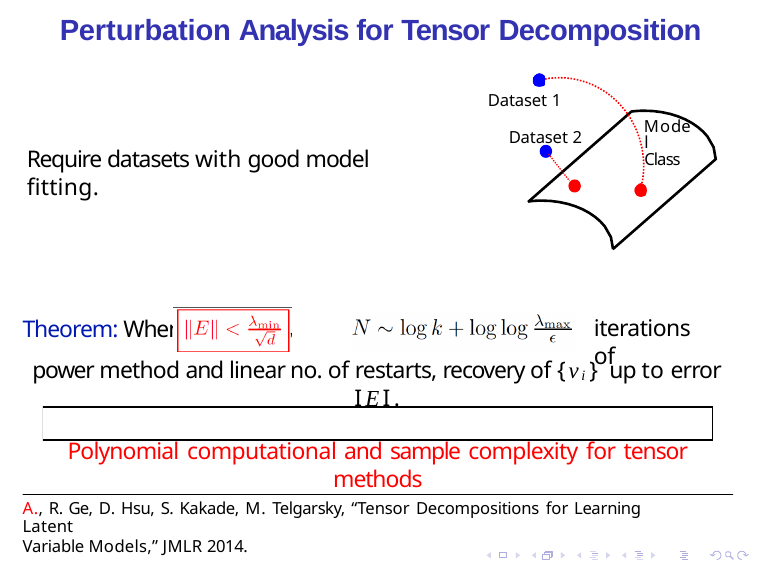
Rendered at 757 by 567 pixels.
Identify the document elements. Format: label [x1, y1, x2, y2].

title [57, 8, 719, 106]
text_box [0, 0, 756, 567]
picture [173, 306, 292, 352]
picture [351, 311, 577, 353]
